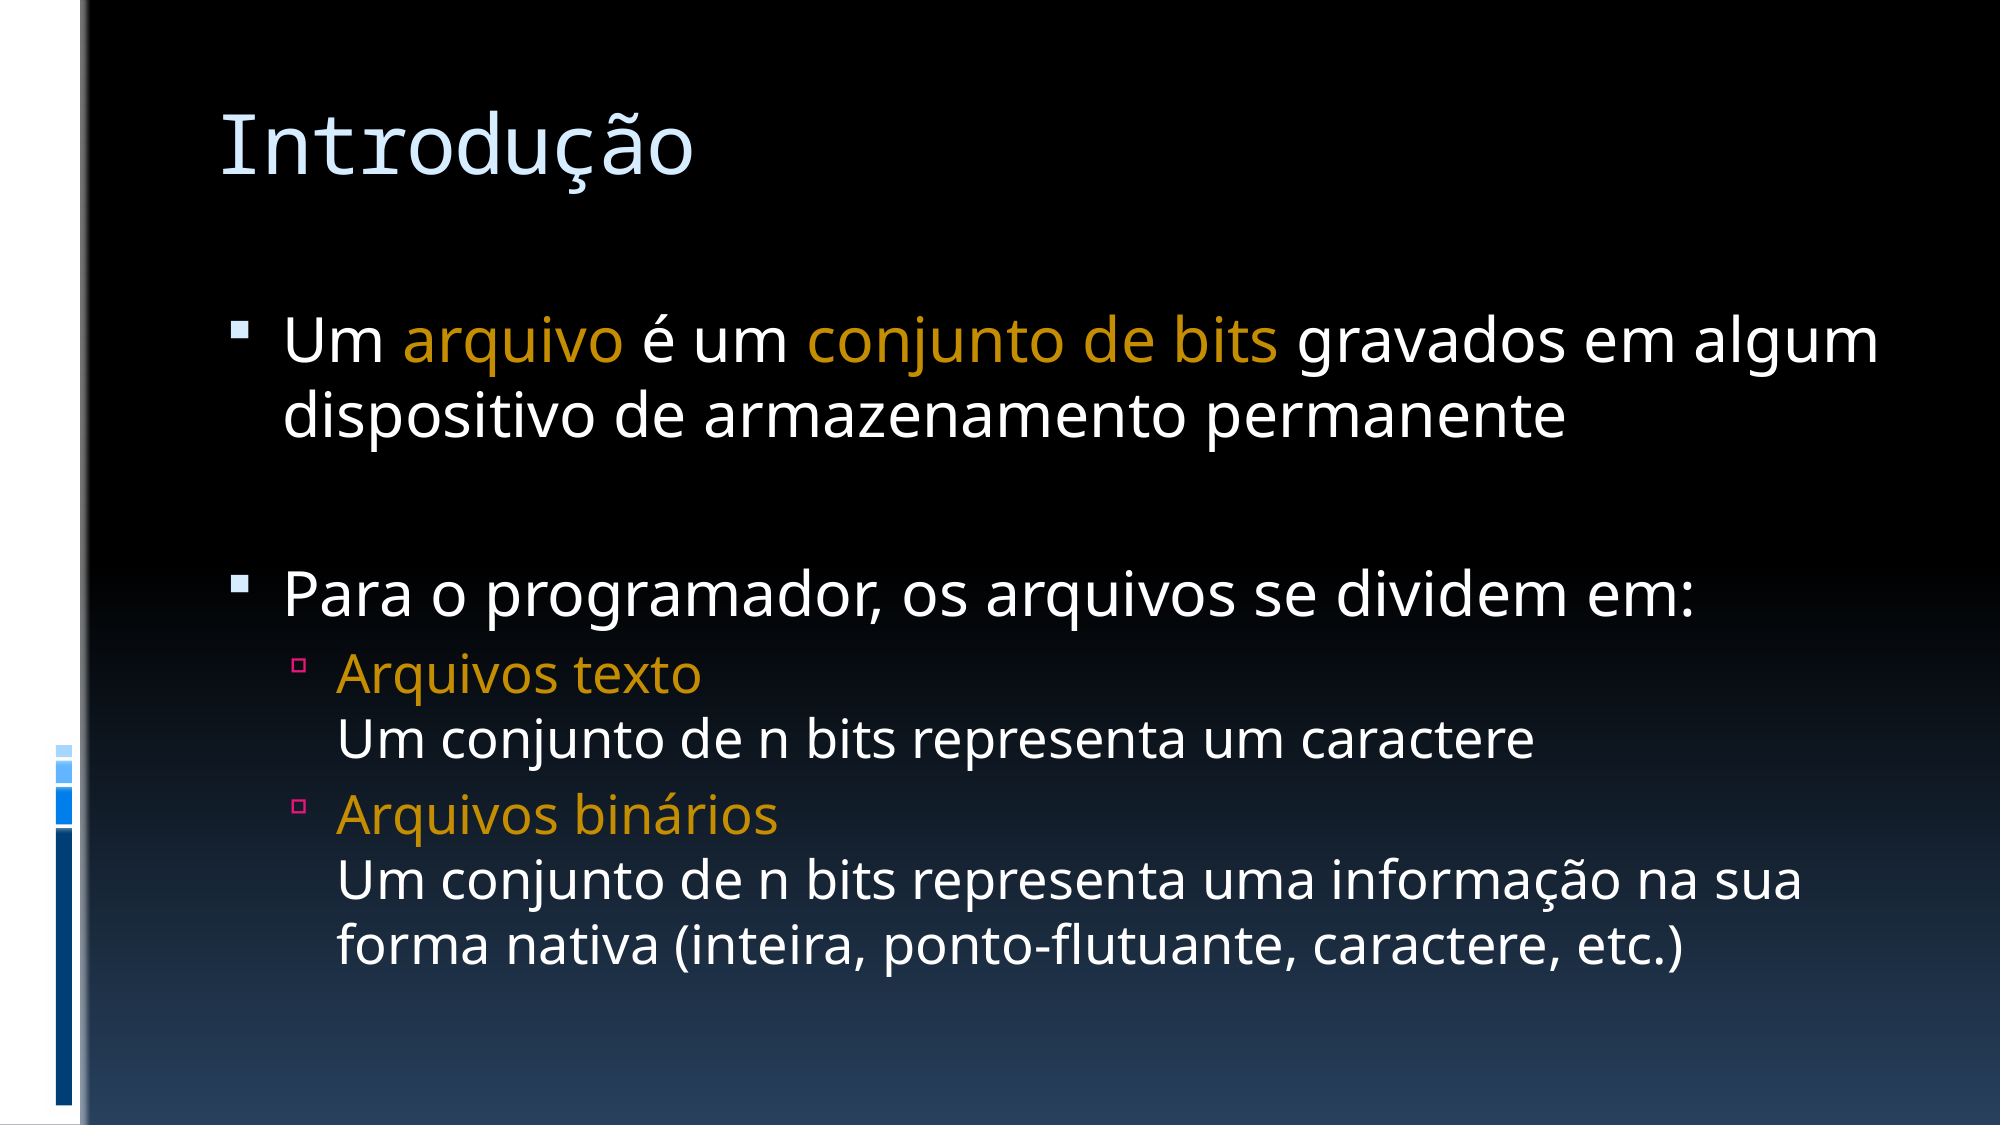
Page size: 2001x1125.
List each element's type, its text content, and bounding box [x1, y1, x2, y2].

title Introdução [200, 83, 1900, 234]
list Um arquivo é um conjunto de bits gravados em algum dispositivo de armazenamento permanente Para o programador, os arquivos se dividem em: Arquivos texto Um conjunto de n bits representa um caractere Arquivos binários Um conjunto de n bits representa uma informação na sua forma nativa (inteira, ponto-flutuante, caractere, etc.) [200, 292, 1900, 1043]
